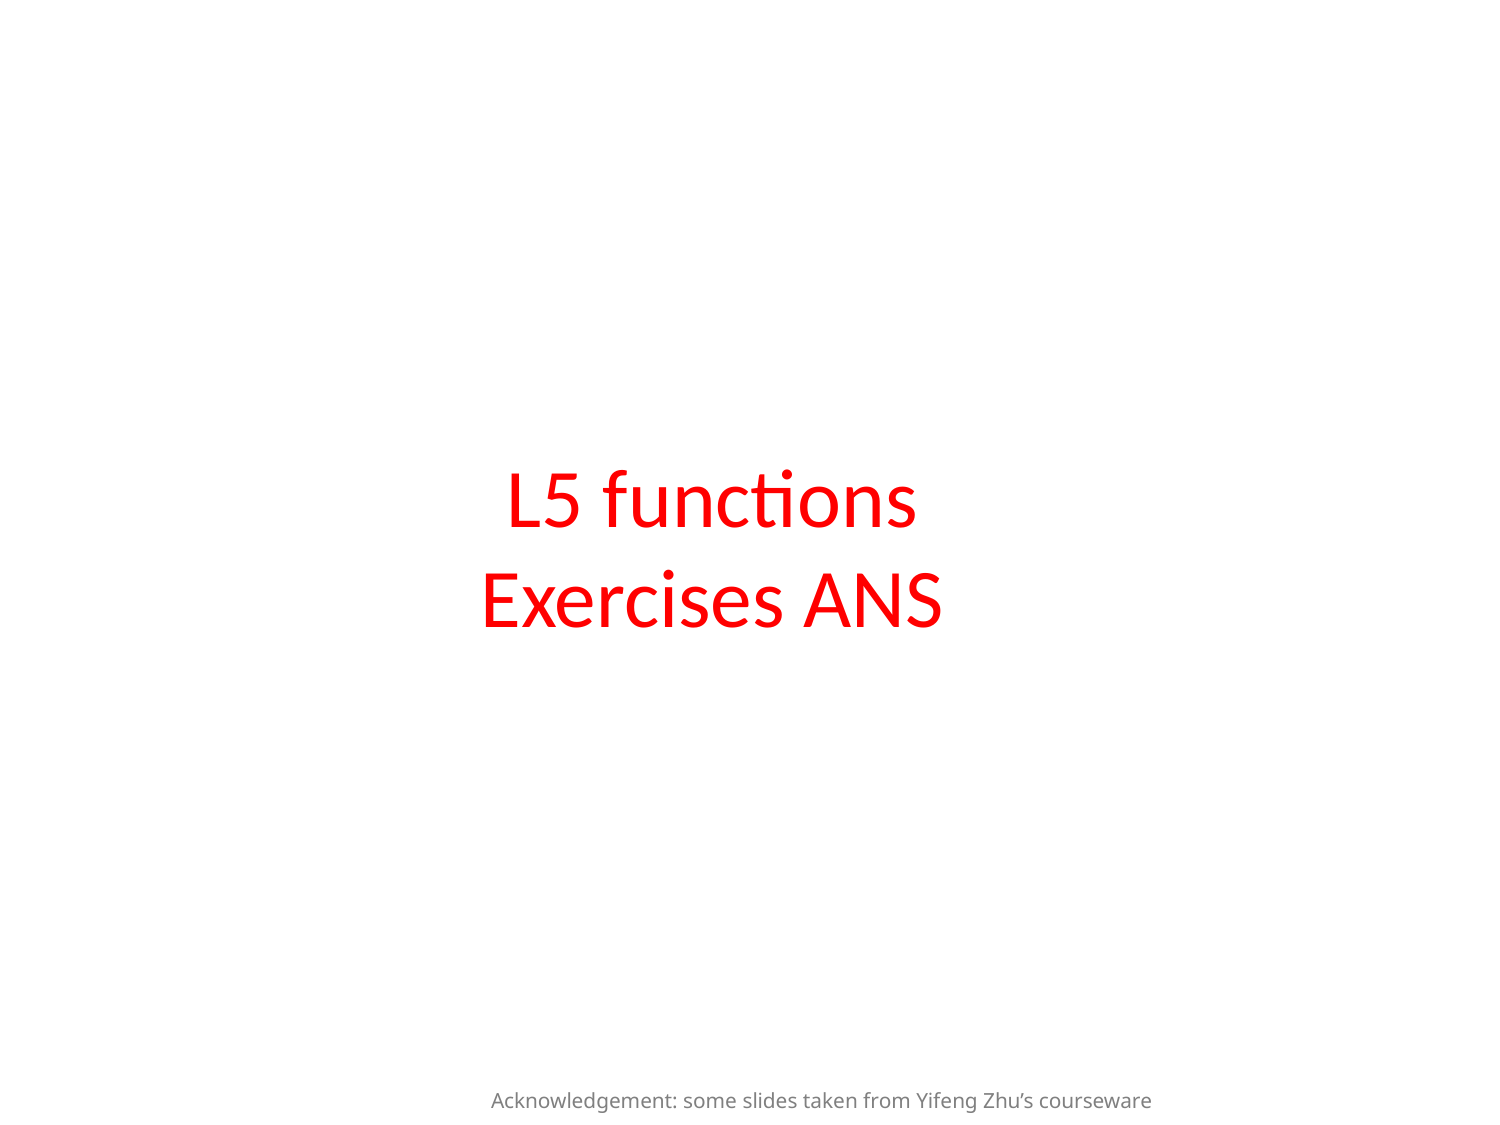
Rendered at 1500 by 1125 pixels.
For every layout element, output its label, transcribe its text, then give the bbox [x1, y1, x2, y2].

text_box L5 functions Exercises ANS [74, 450, 1350, 638]
text_box Acknowledgement: some slides taken from Yifeng Zhu’s courseware [476, 1079, 1167, 1120]
